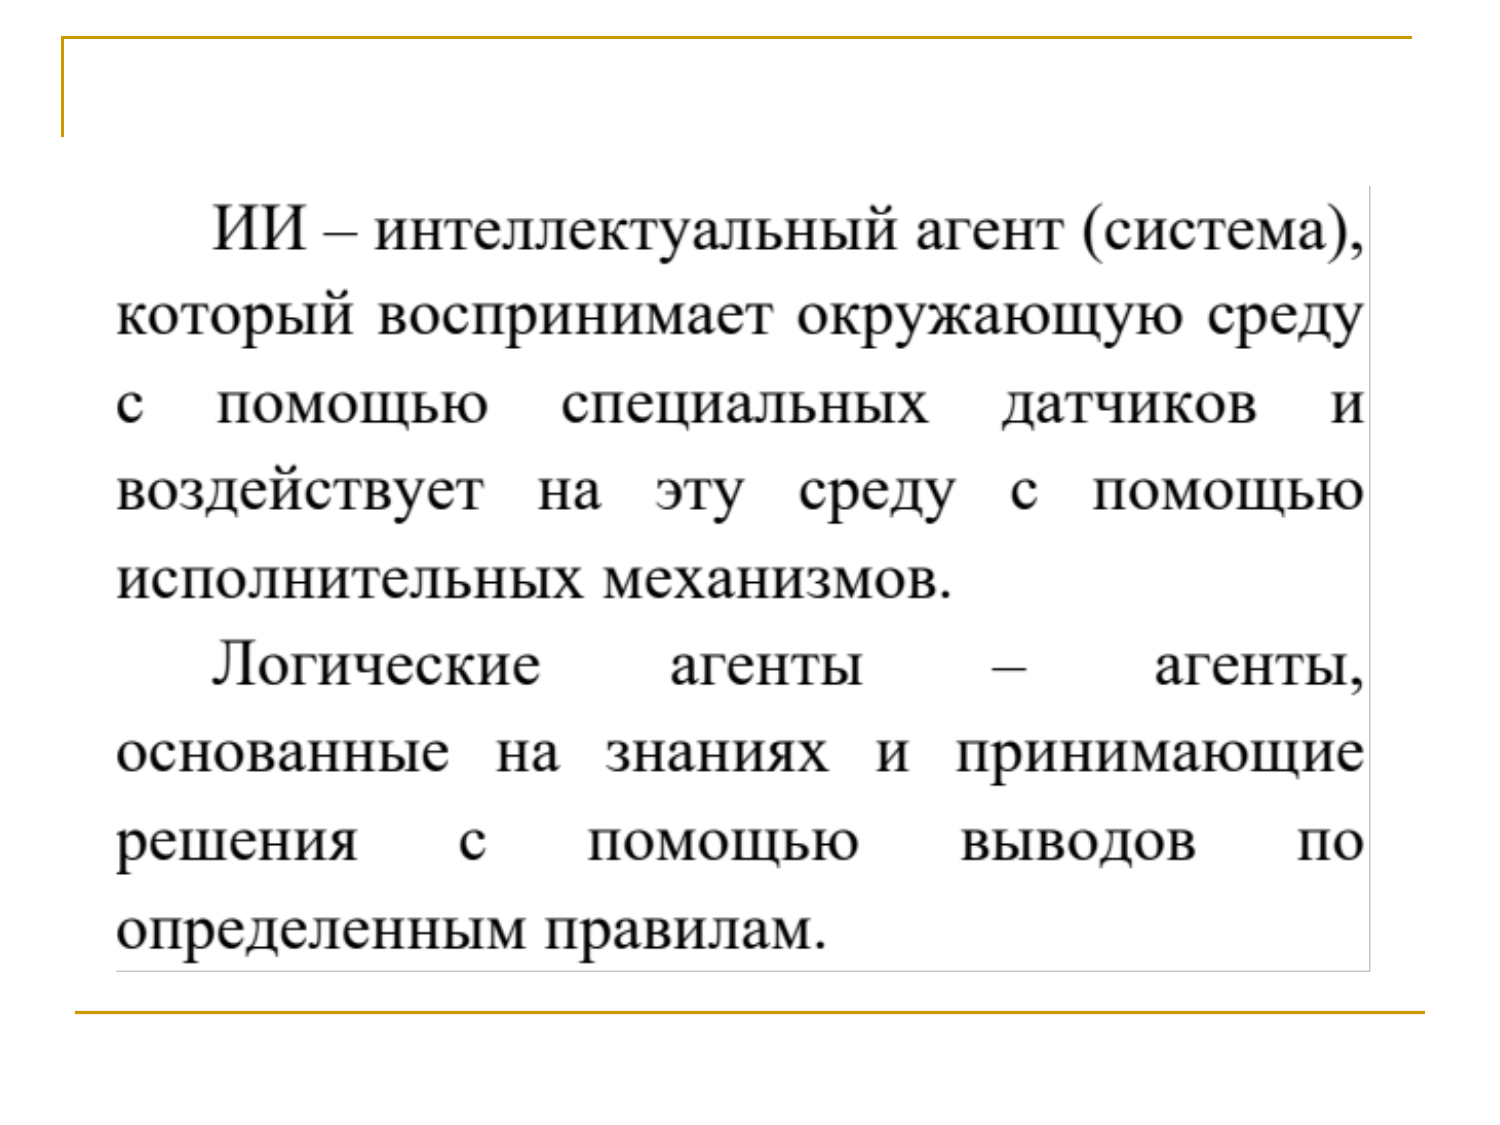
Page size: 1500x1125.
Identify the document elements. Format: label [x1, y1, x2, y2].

text_box [116, 185, 1436, 1041]
